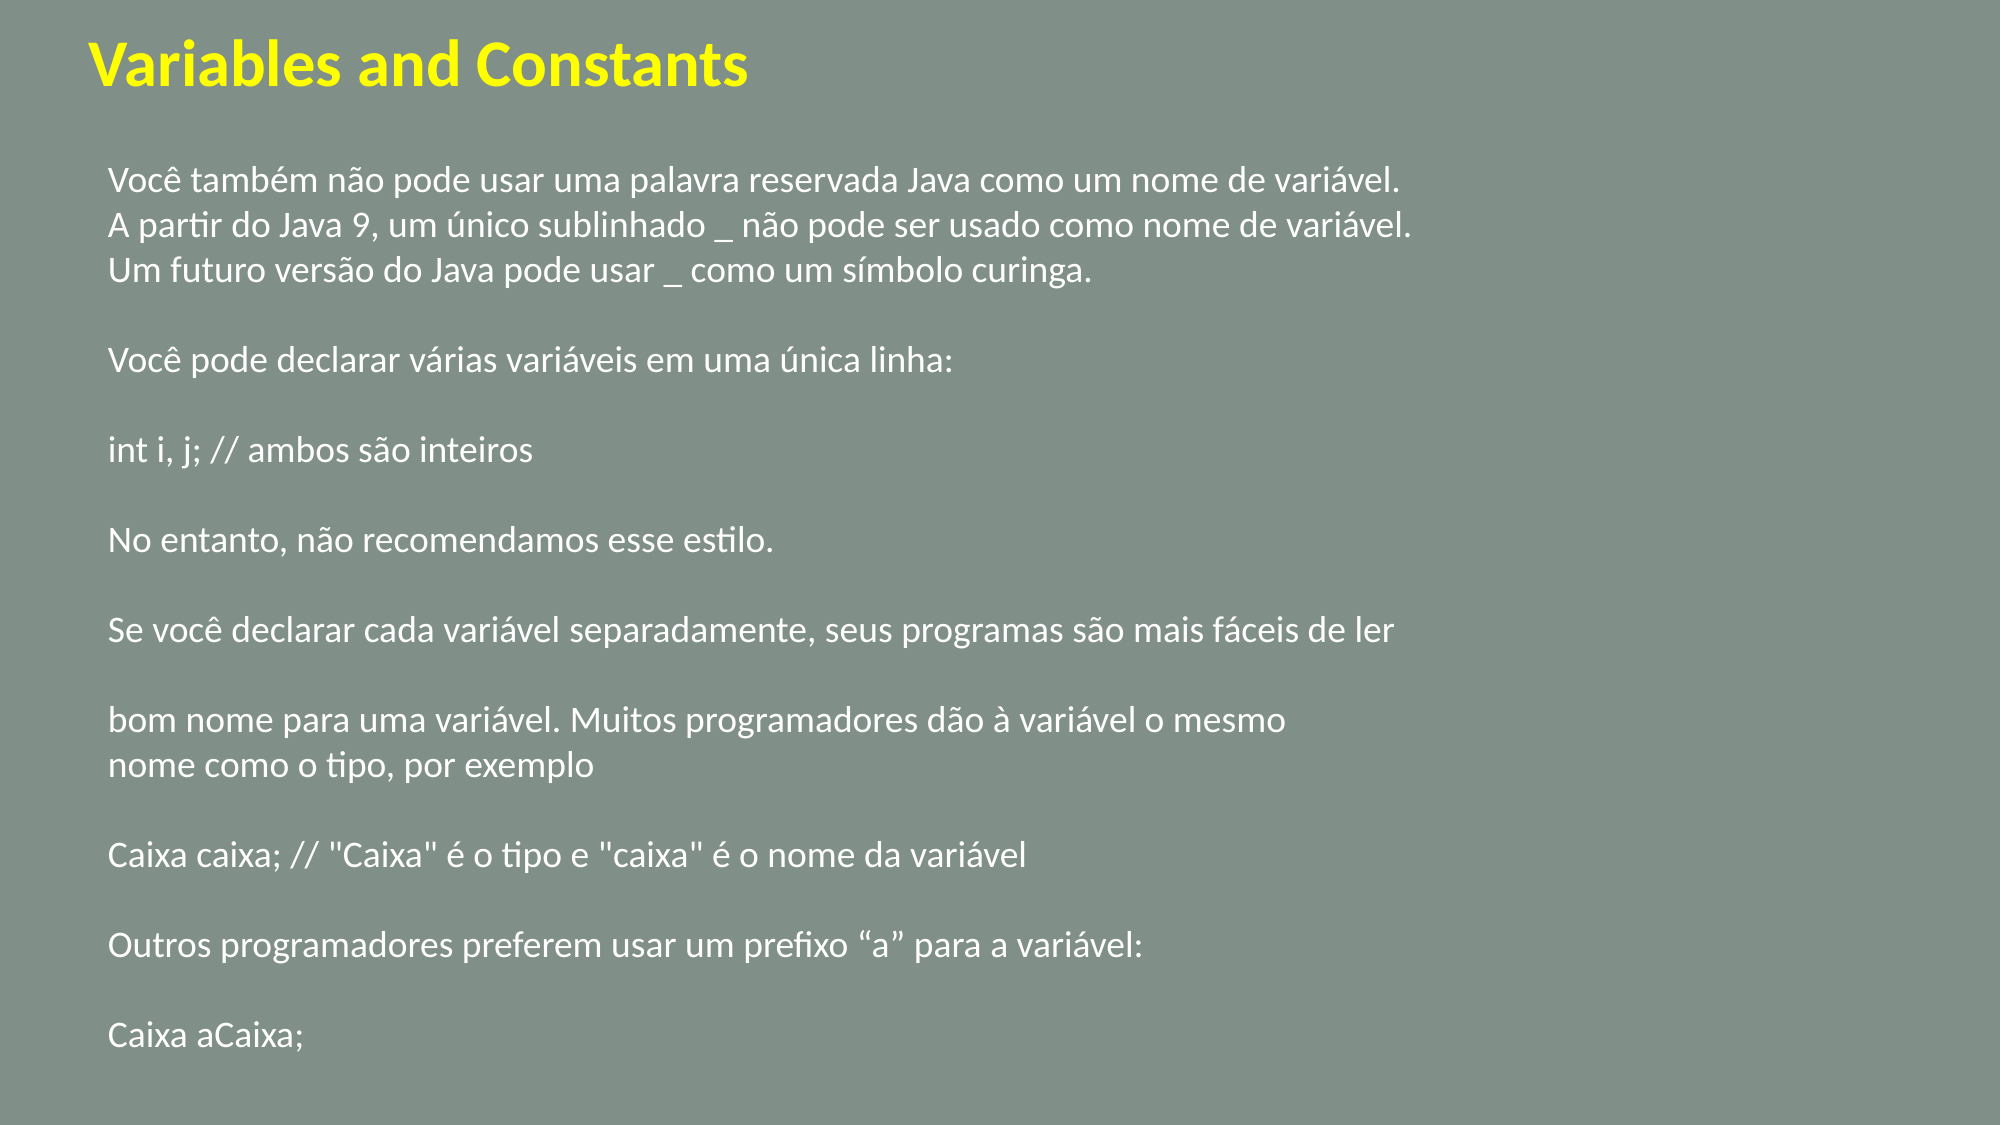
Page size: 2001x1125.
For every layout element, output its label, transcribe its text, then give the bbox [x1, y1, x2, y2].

text_box Variables and Constants [16, 17, 1447, 183]
text_box Você também não pode usar uma palavra reservada Java como um nome de variável. A partir do Java 9, um único sublinhado _ não pode ser usado como nome de variável. Um futuro versão do Java pode usar _ como um símbolo curinga. Você pode declarar várias variáveis em uma única linha: int i, j; // ambos são inteiros No entanto, não recomendamos esse estilo. Se você declarar cada variável separadamente, seus programas são mais fáceis de ler bom nome para uma variável. Muitos programadores dão à variável o mesmo nome como o tipo, por exemplo Caixa caixa; // "Caixa" é o tipo e "caixa" é o nome da variável Outros programadores preferem usar um prefixo “a” para a variável: Caixa aCaixa; [93, 147, 1869, 1063]
